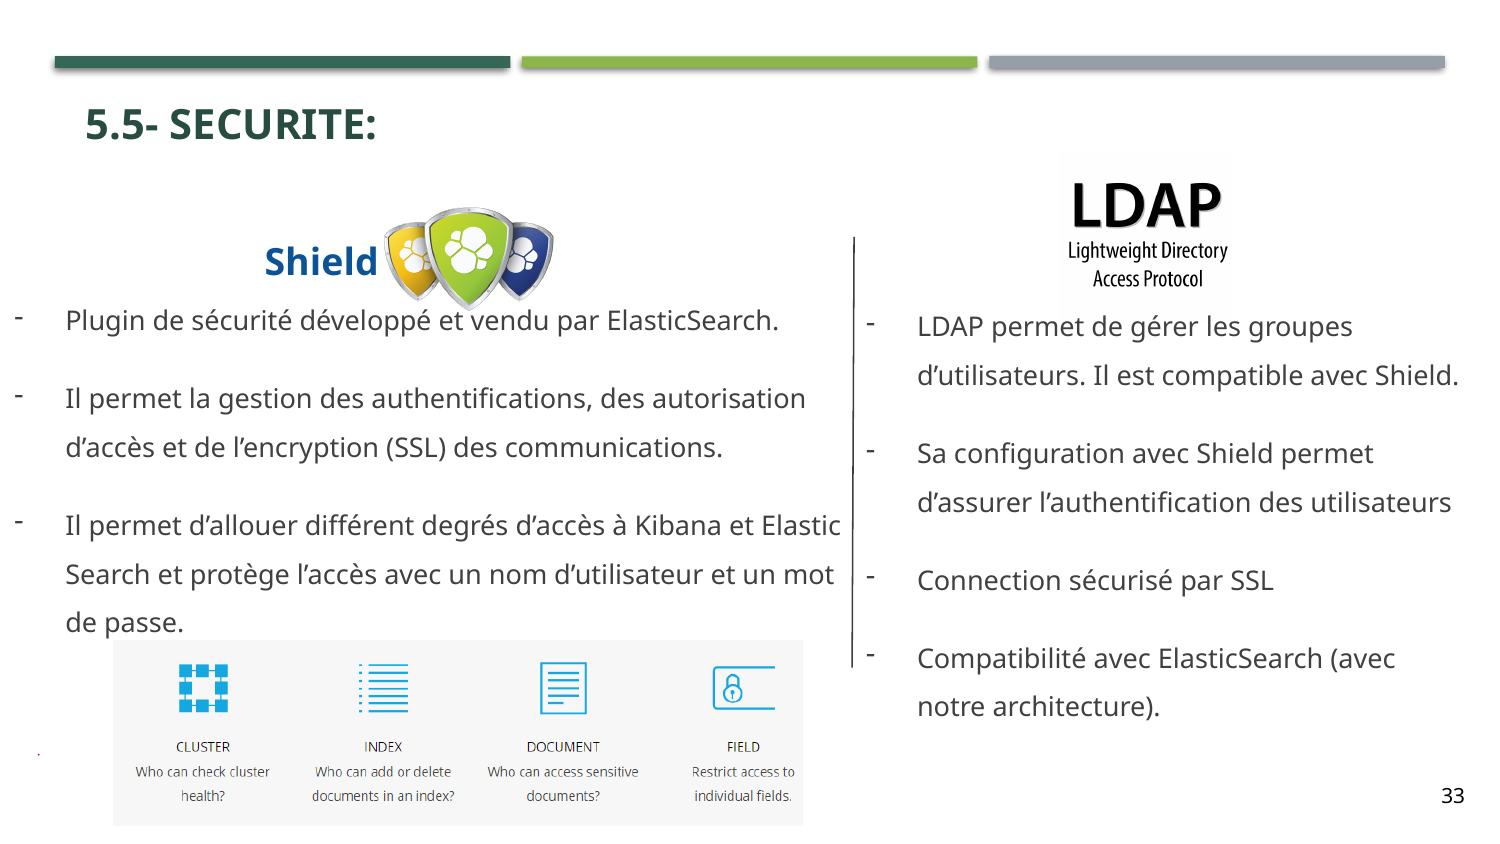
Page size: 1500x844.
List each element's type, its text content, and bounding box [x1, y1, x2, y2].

text_box LDAP permet de gérer les groupes d’utilisateurs. Il est compatible avec Shield. Sa configuration avec Shield permet d’assurer l’authentification des utilisateurs Connection sécurisé par SSL Compatibilité avec ElasticSearch (avec notre architecture). [827, 286, 1482, 779]
picture [375, 207, 562, 312]
title 5.5- Securite: [70, 74, 1428, 197]
text_box Plugin de sécurité développé et vendu par ElasticSearch. Il permet la gestion des authentifications, des autorisation d’accès et de l’encryption (SSL) des communications. Il permet d’allouer différent degrés d’accès à Kibana et Elastic Search et protège l’accès avec un nom d’utilisateur et un mot de passe. [0, 258, 845, 668]
picture [36, 639, 804, 827]
slide_number 33 [1389, 764, 1480, 830]
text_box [851, 236, 855, 669]
picture [1058, 149, 1233, 325]
text_box Shield [249, 223, 369, 265]
